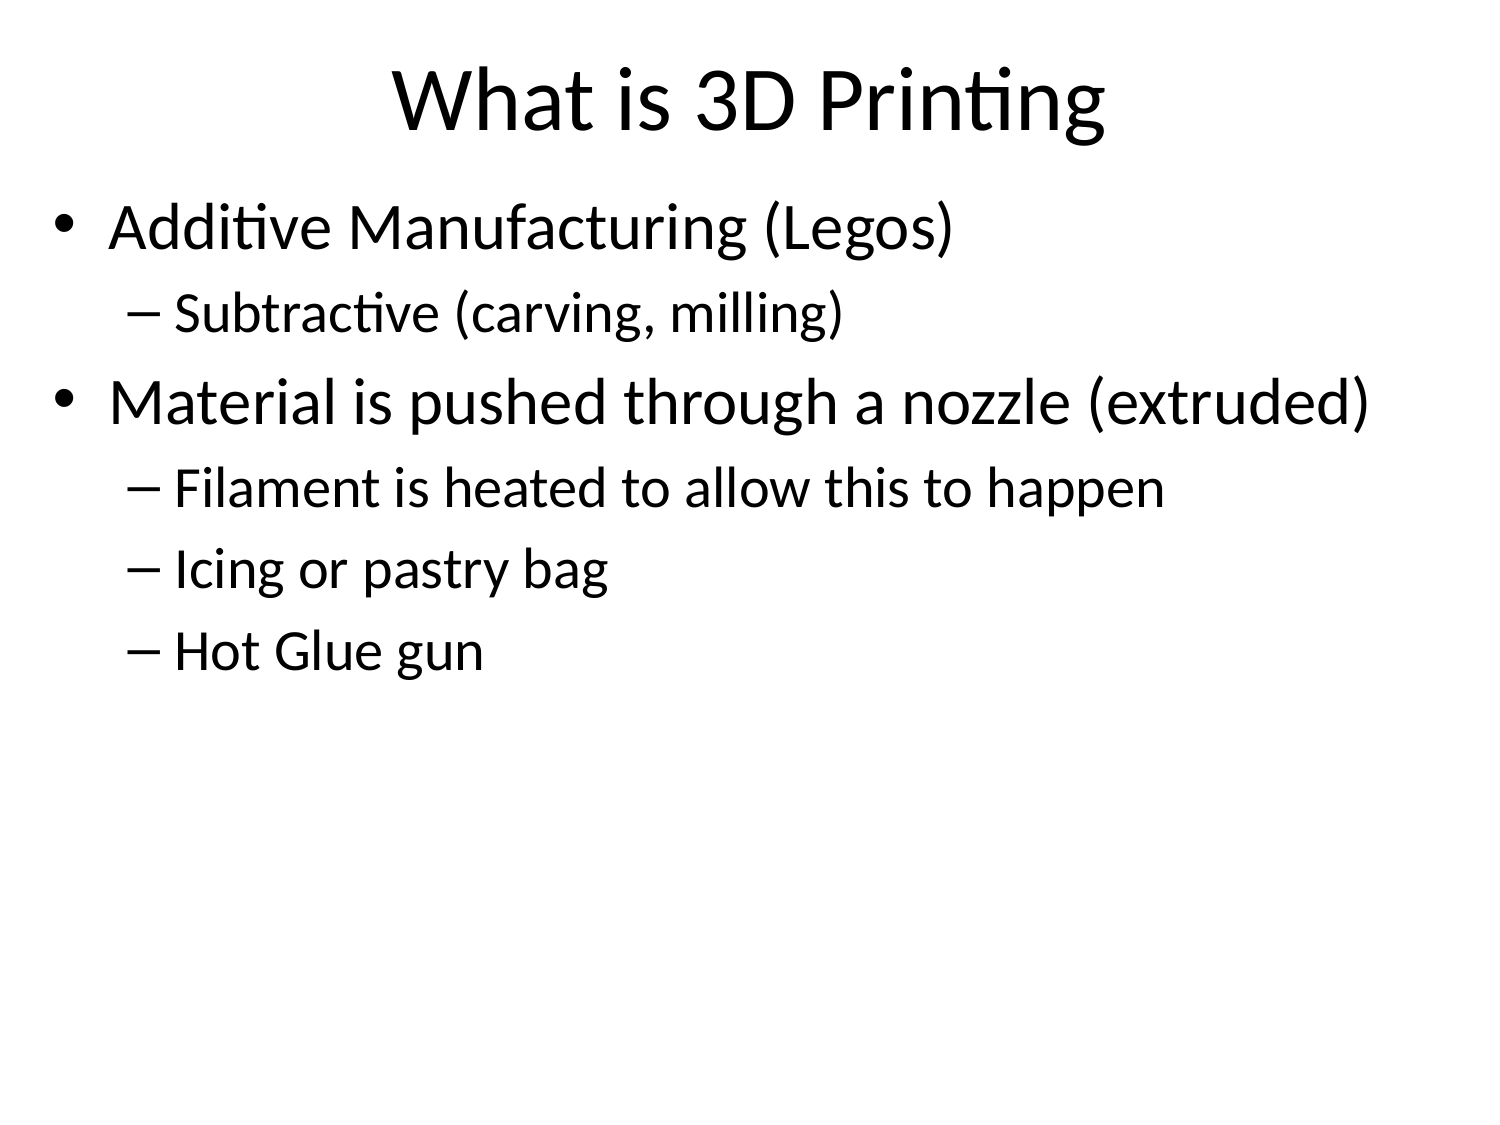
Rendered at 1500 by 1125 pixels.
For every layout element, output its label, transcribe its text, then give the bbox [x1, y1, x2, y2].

list Additive Manufacturing (Legos) Subtractive (carving, milling) Material is pushed through a nozzle (extruded) Filament is heated to allow this to happen Icing or pastry bag Hot Glue gun [37, 174, 1463, 800]
title What is 3D Printing [75, 0, 1425, 174]
